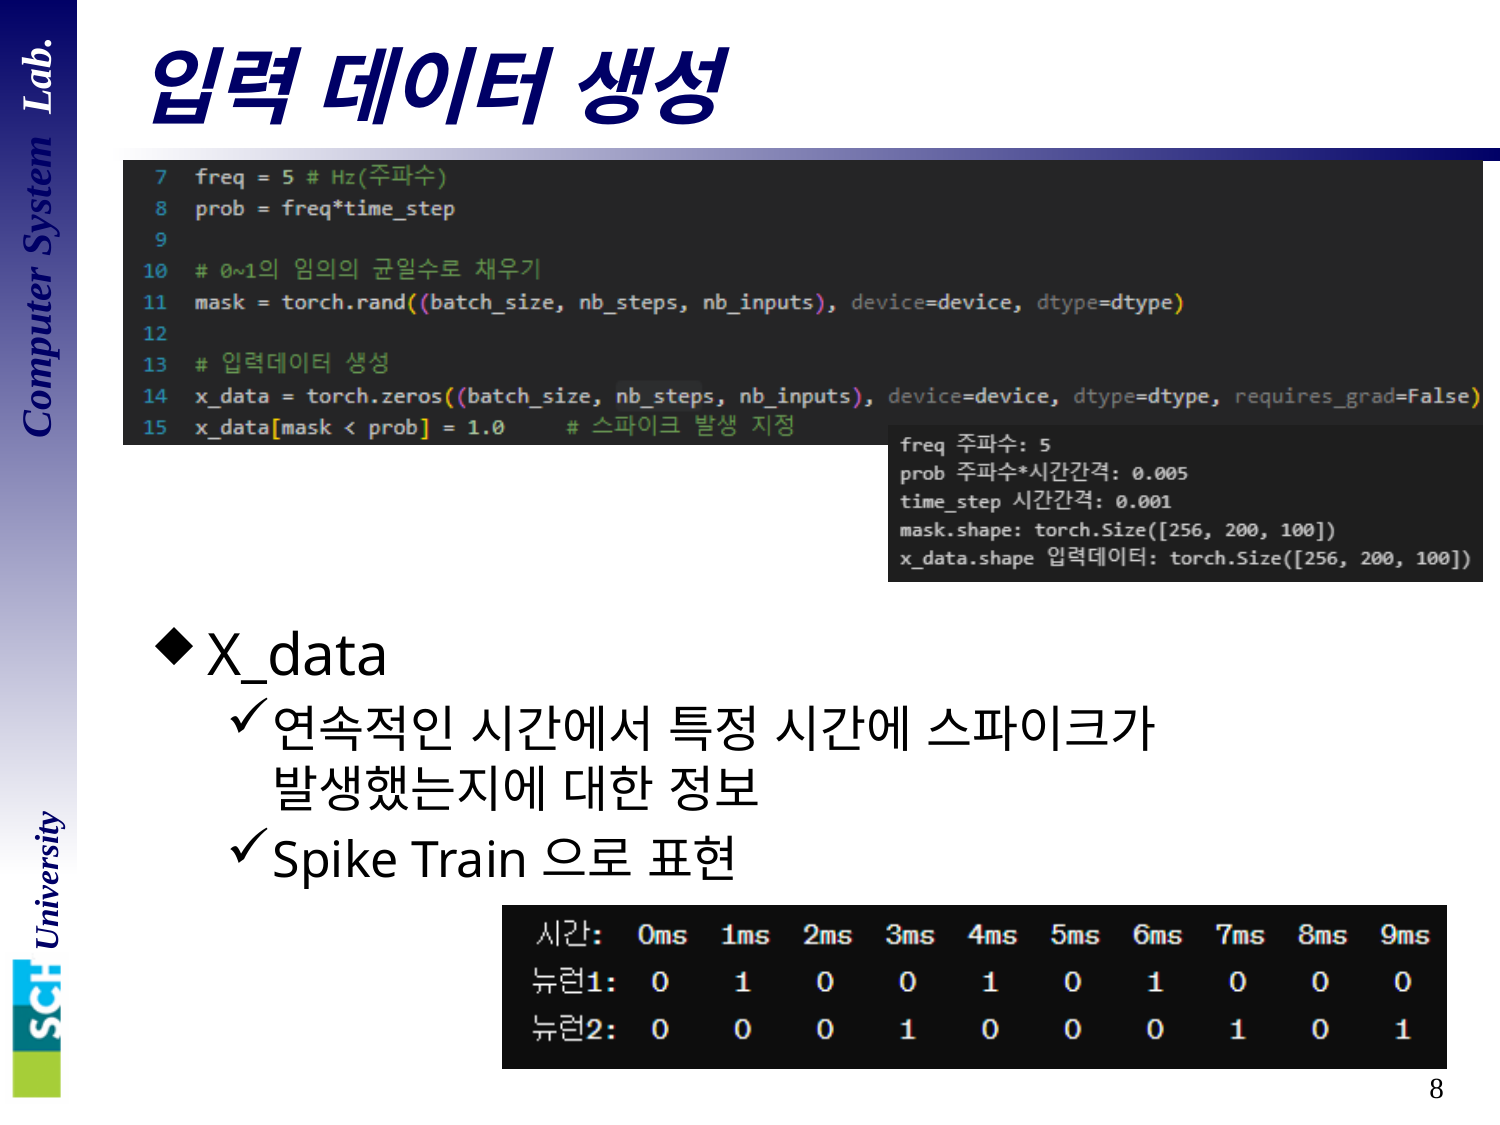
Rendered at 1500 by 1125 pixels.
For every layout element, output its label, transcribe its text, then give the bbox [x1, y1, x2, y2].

picture [501, 904, 1447, 1069]
picture [5, 952, 69, 1104]
list X_data 연속적인 시간에서 특정 시간에 스파이크가 발생했는지에 대한 정보 Spike Train으로 표현 [135, 609, 1448, 1038]
picture [123, 160, 1483, 582]
title 입력 데이터 생성 [123, 25, 1460, 143]
